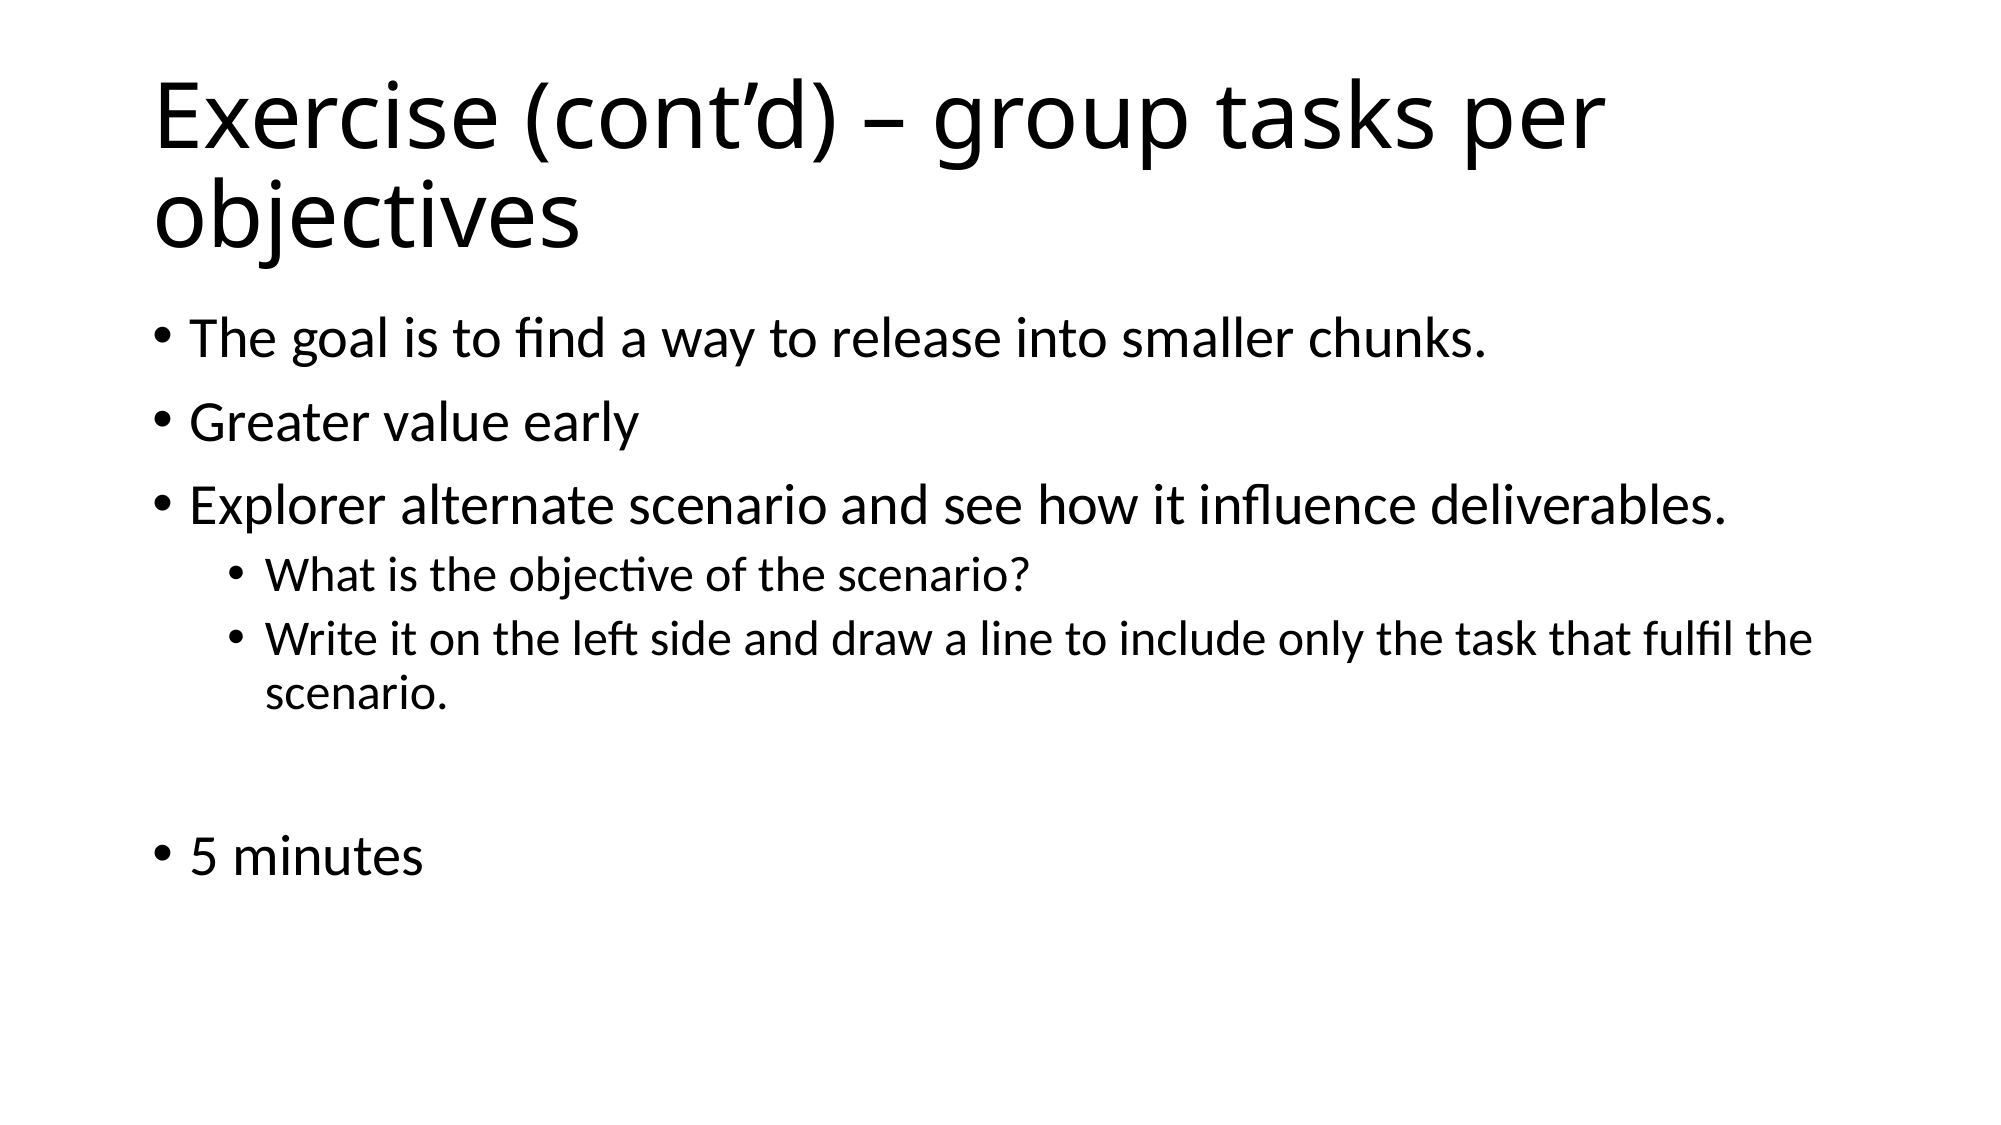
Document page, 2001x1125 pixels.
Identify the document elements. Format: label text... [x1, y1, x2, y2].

list The goal is to find a way to release into smaller chunks. Greater value early Explorer alternate scenario and see how it influence deliverables. What is the objective of the scenario? Write it on the left side and draw a line to include only the task that fulfil the scenario. 5 minutes [137, 299, 1863, 1014]
title Exercise (cont’d) – group tasks per objectives [137, 59, 1863, 278]
